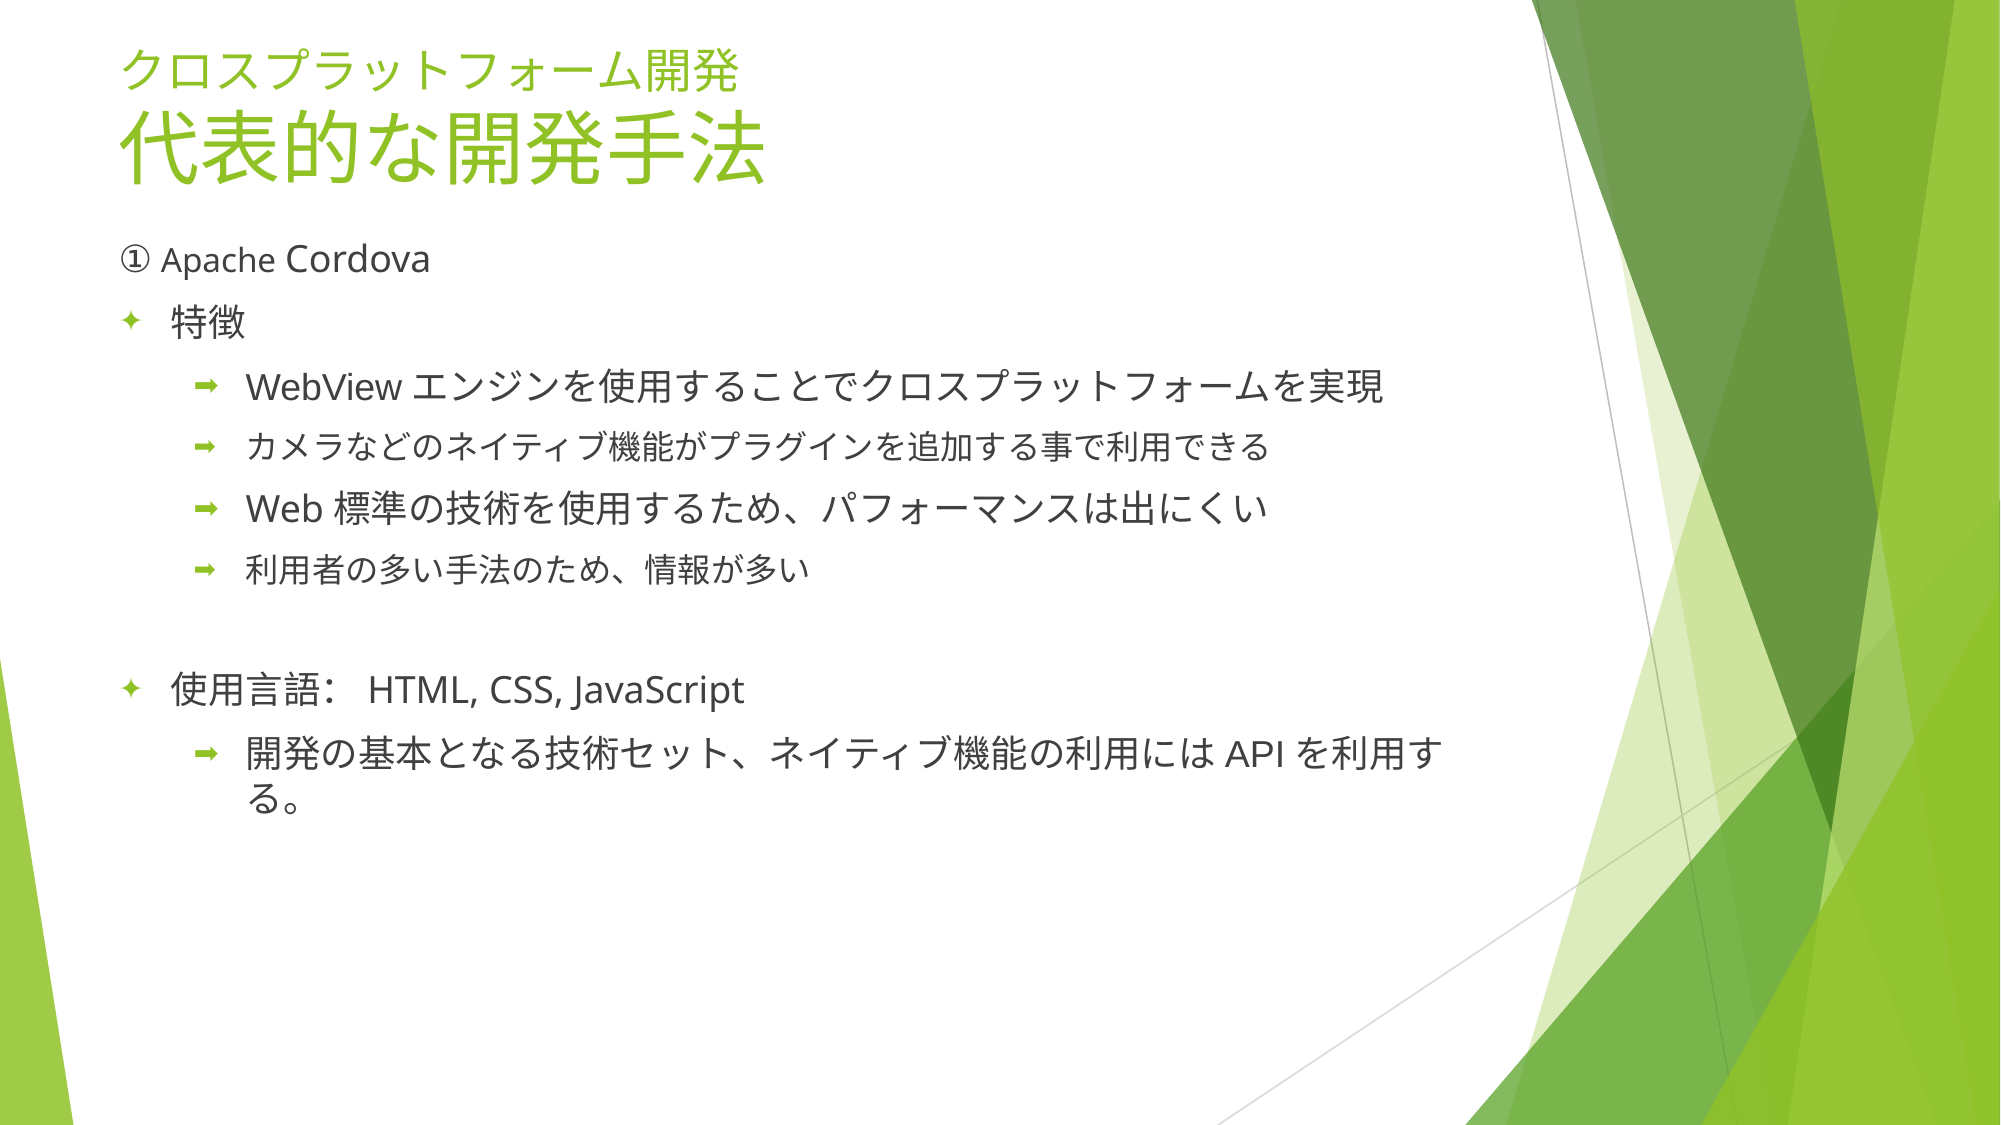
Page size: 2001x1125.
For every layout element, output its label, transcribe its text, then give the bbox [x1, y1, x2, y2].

list ① Apache Cordova 特徴 WebViewエンジンを使用することでクロスプラットフォームを実現 カメラなどのネイティブ機能がプラグインを追加する事で利用できる Web標準の技術を使用するため、パフォーマンスは出にくい 利用者の多い手法のため、情報が多い 使用言語：HTML, CSS, JavaScript 開発の基本となる技術セット、ネイティブ機能の利用にはAPIを利用する。 [110, 227, 1522, 1033]
title クロスプラットフォーム開発 代表的な開発手法 [110, 32, 1522, 215]
